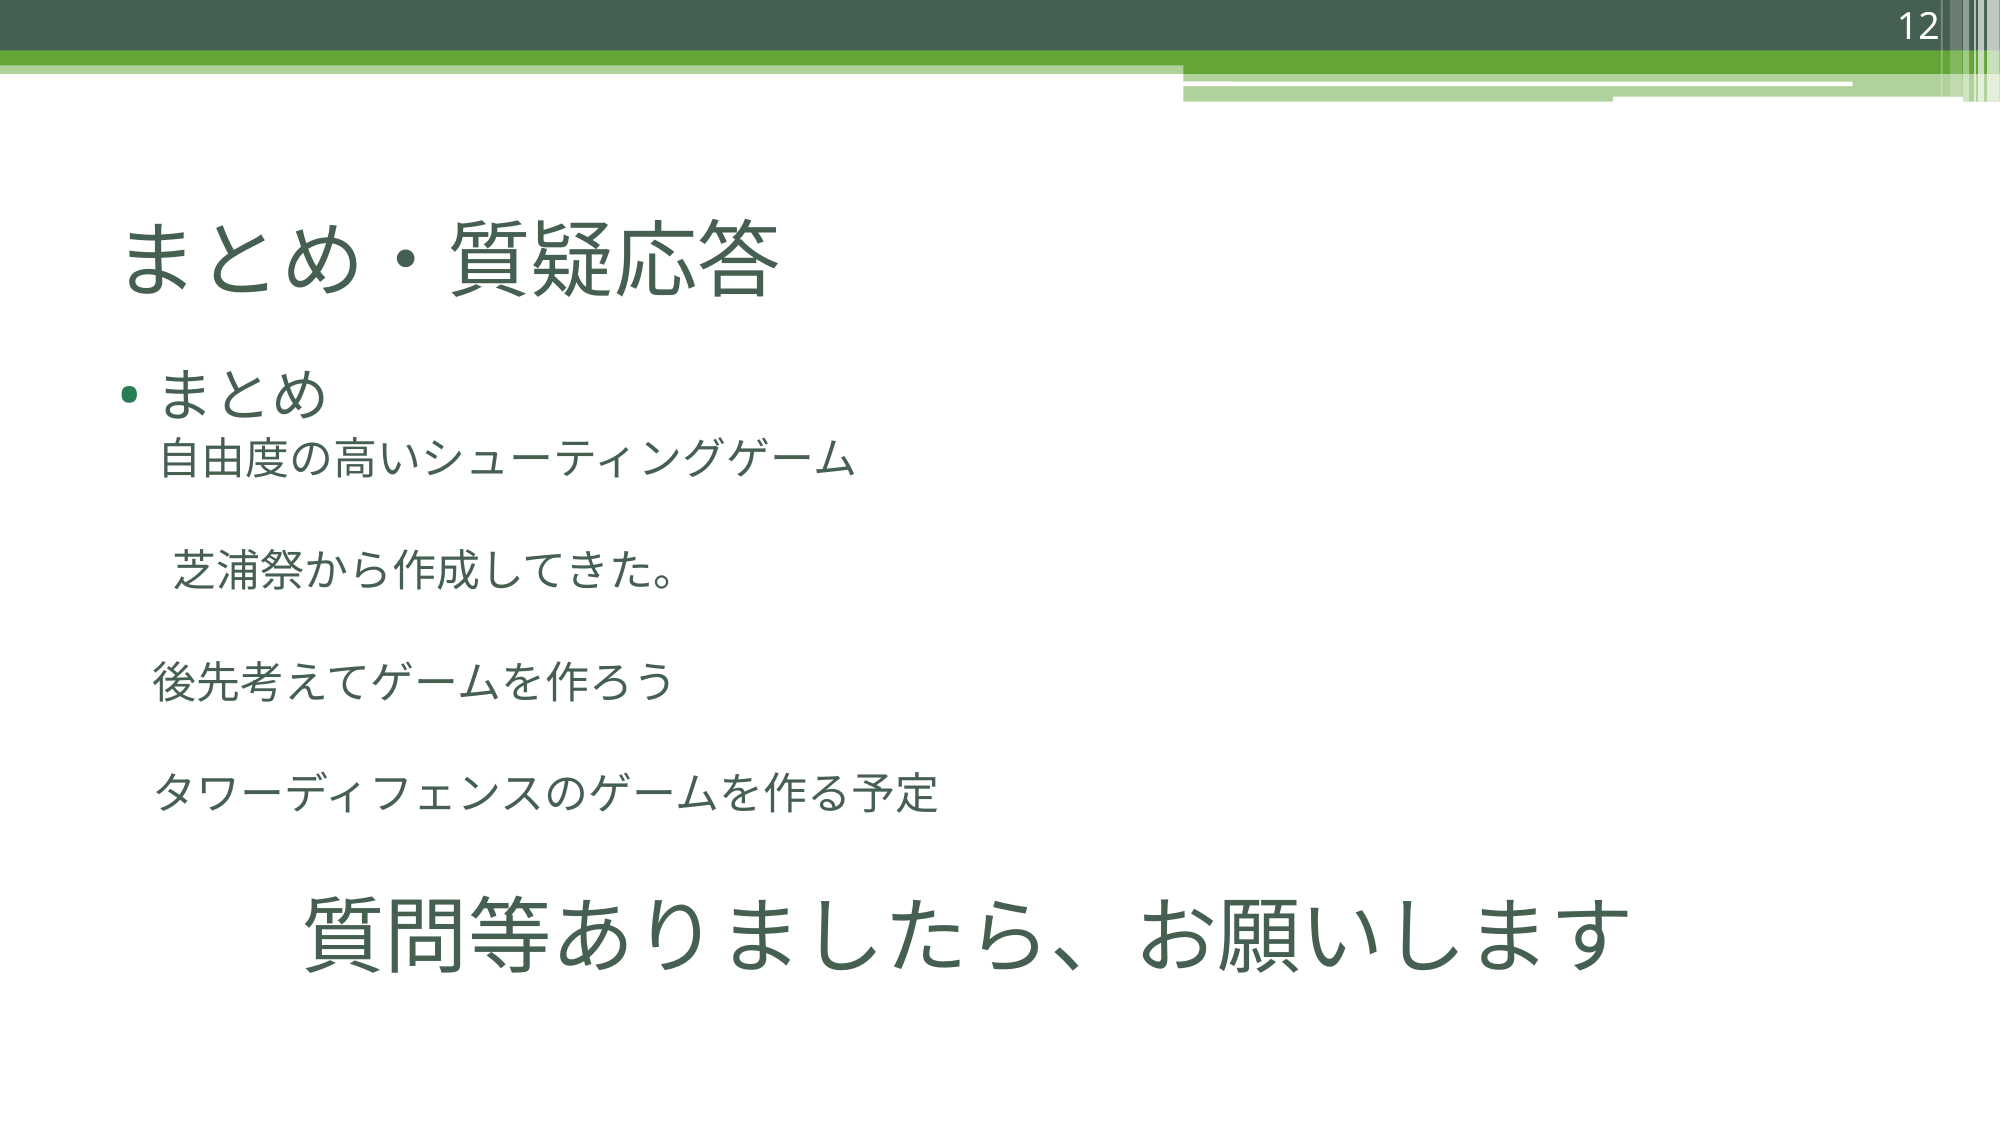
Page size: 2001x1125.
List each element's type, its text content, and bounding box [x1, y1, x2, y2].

title まとめ・質疑応答 [99, 169, 1900, 345]
list まとめ 自由度の高いシューティングゲーム 芝浦祭から作成してきた。 後先考えてゲームを作ろう タワーディフェンスのゲームを作る予定 [88, 351, 1889, 1061]
text_box 質問等ありましたら、お願いします [287, 875, 2000, 991]
slide_number 12 [1788, 0, 1955, 61]
